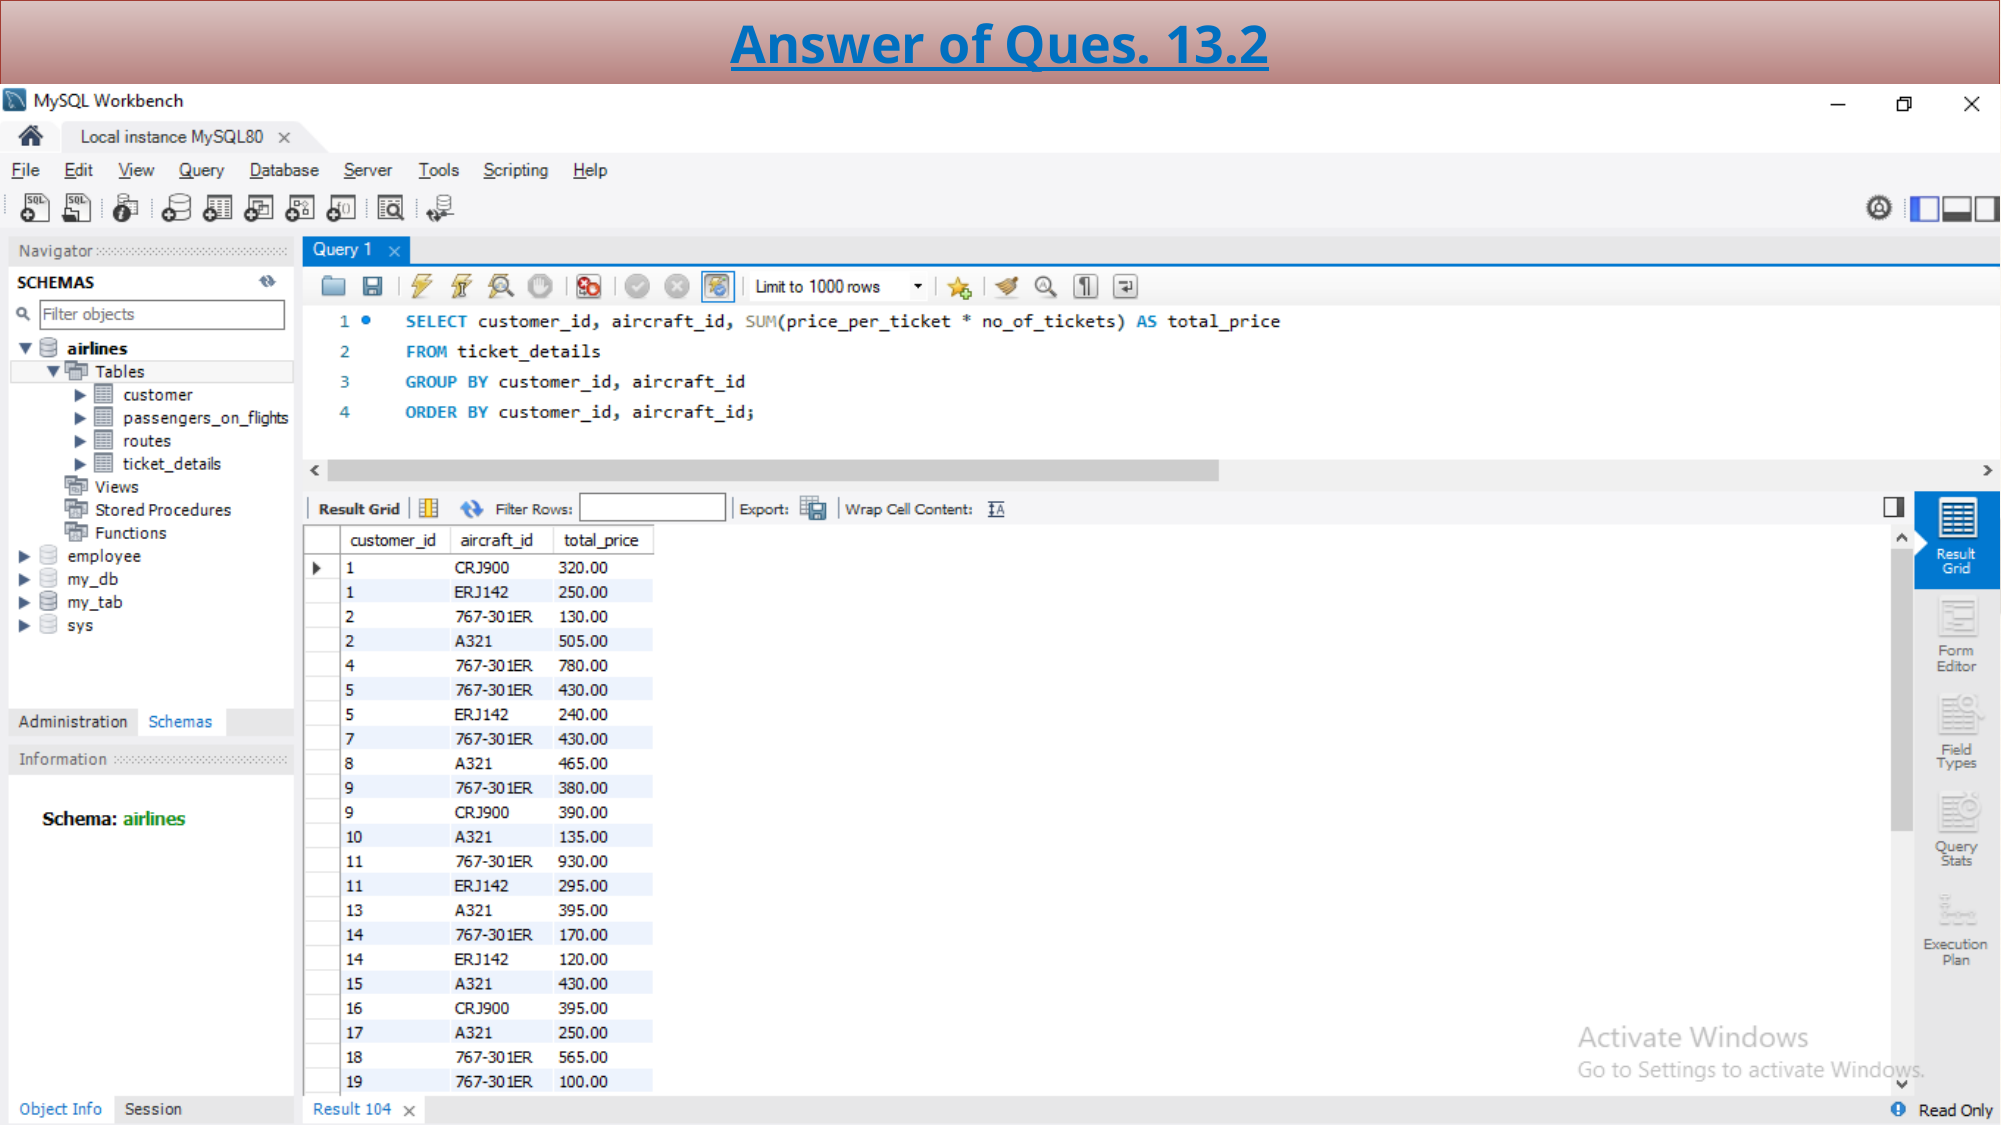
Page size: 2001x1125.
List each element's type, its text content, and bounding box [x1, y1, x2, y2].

text_box Answer of Ques. 13.2 [0, 0, 2000, 84]
picture [0, 0, 2001, 1125]
